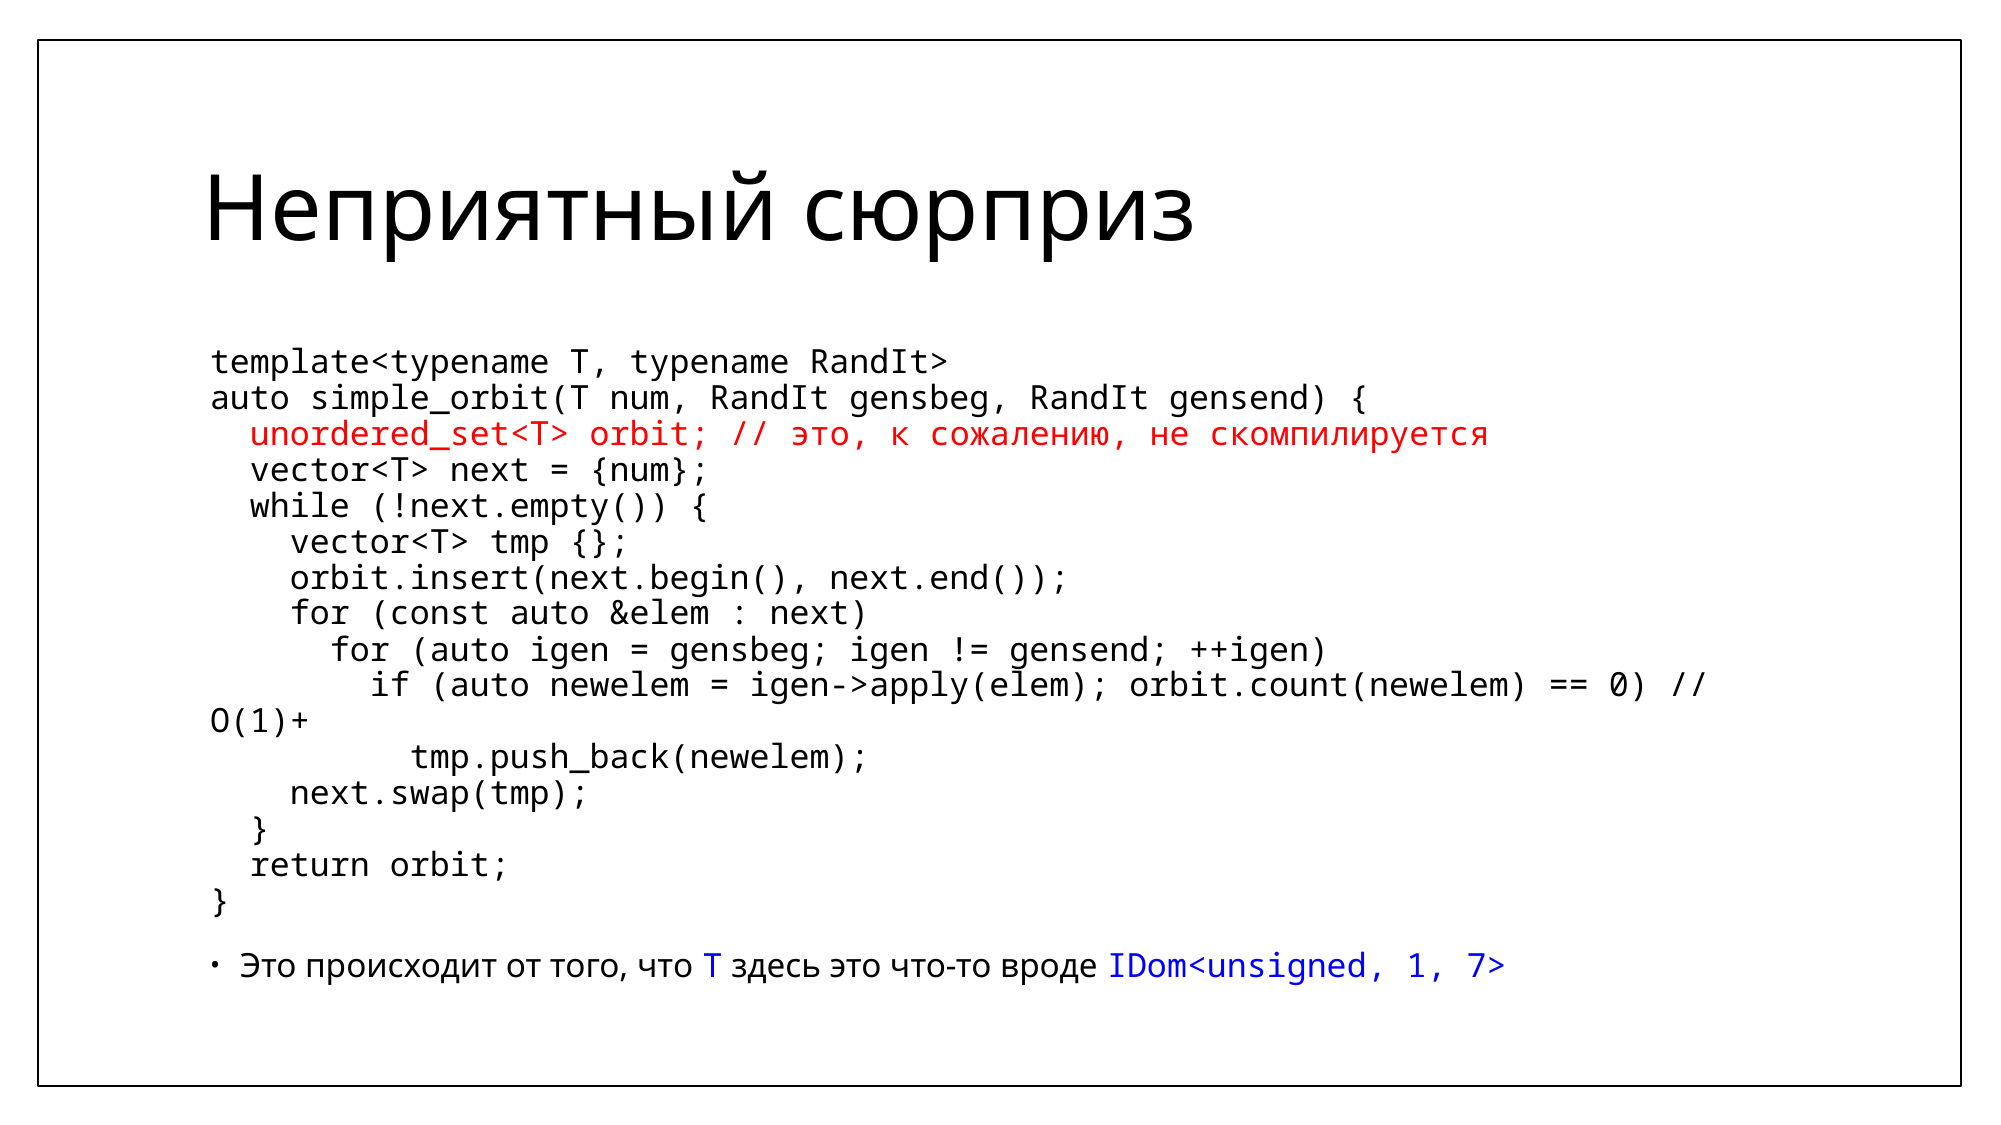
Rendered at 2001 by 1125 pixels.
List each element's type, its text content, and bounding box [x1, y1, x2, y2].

list template<typename T, typename RandIt> auto simple_orbit(T num, RandIt gensbeg, RandIt gensend) { unordered_set<T> orbit; // это, к сожалению, не скомпилируется vector<T> next = {num}; while (!next.empty()) { vector<T> tmp {}; orbit.insert(next.begin(), next.end()); for (const auto &elem : next) for (auto igen = gensbeg; igen != gensend; ++igen) if (auto newelem = igen->apply(elem); orbit.count(newelem) == 0) // O(1)+ tmp.push_back(newelem); next.swap(tmp); } return orbit; } Это происходит от того, что T здесь это что-то вроде IDom<unsigned, 1, 7> [187, 337, 1808, 1036]
title Неприятный сюрприз [187, 99, 1808, 323]
